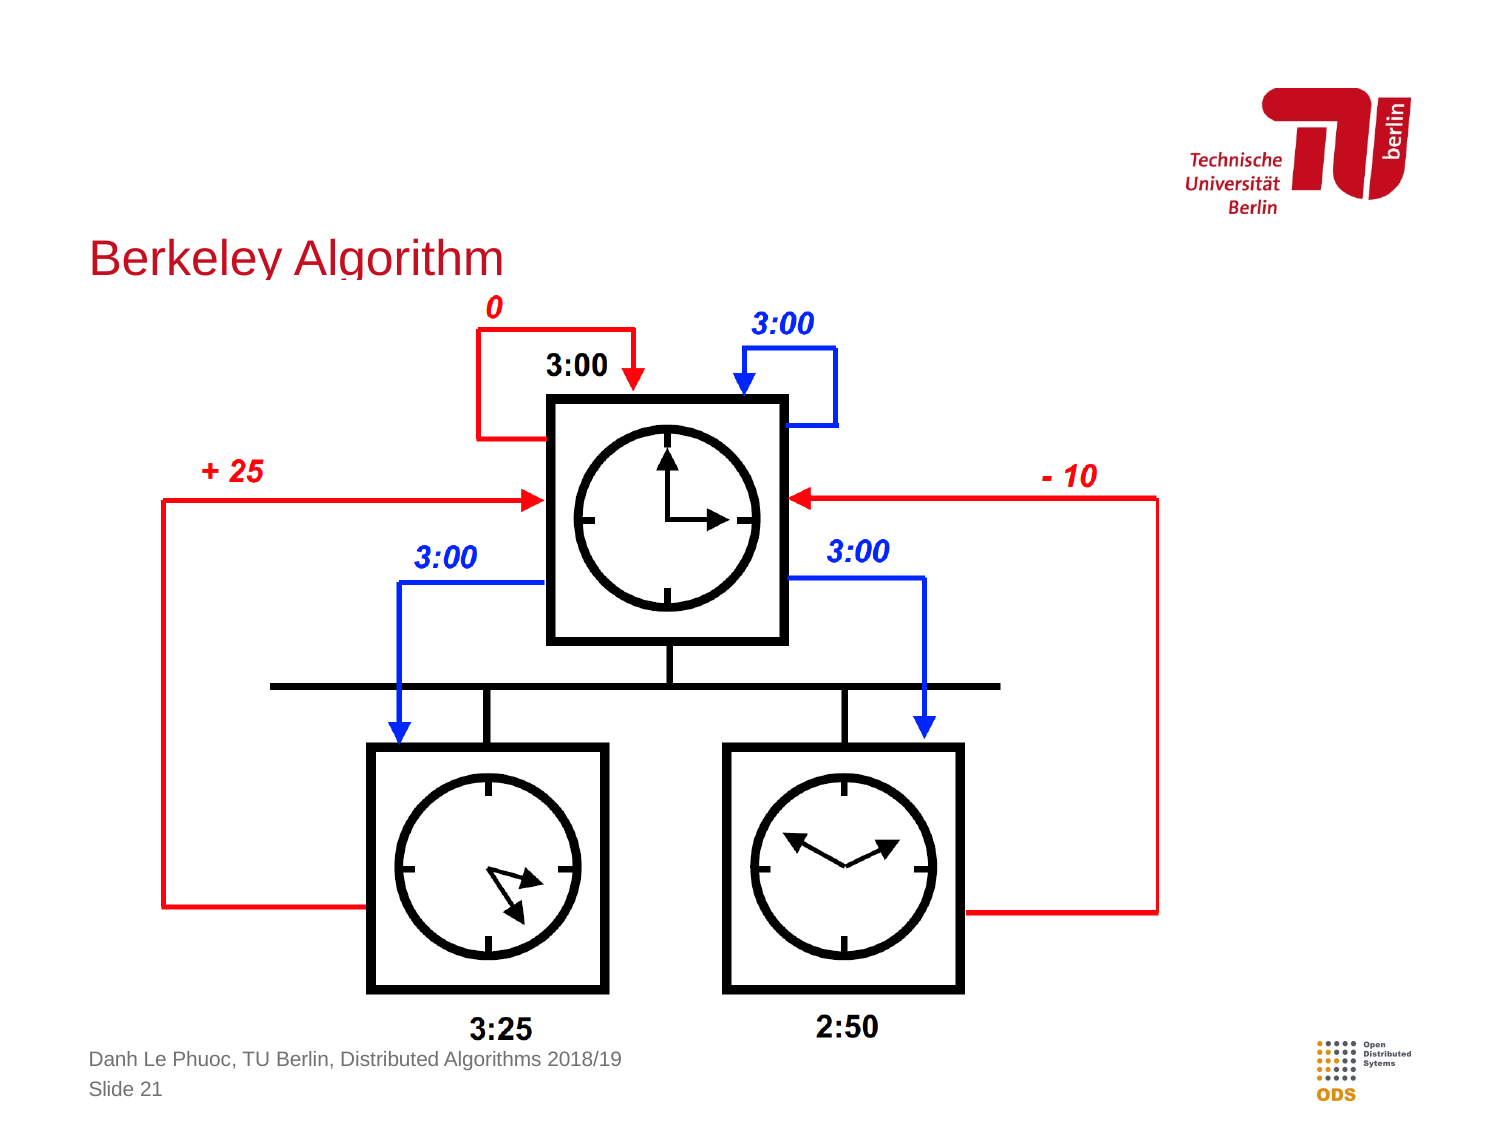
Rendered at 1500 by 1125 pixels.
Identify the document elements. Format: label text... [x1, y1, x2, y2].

slide_number Slide 21 [88, 1075, 1176, 1101]
picture [159, 280, 1159, 1046]
footer Danh Le Phuoc, TU Berlin, Distributed Algorithms 2018/19 [88, 1045, 1176, 1071]
picture [1186, 88, 1411, 214]
title Berkeley Algorithm [88, 222, 1411, 286]
picture [1317, 1041, 1411, 1101]
